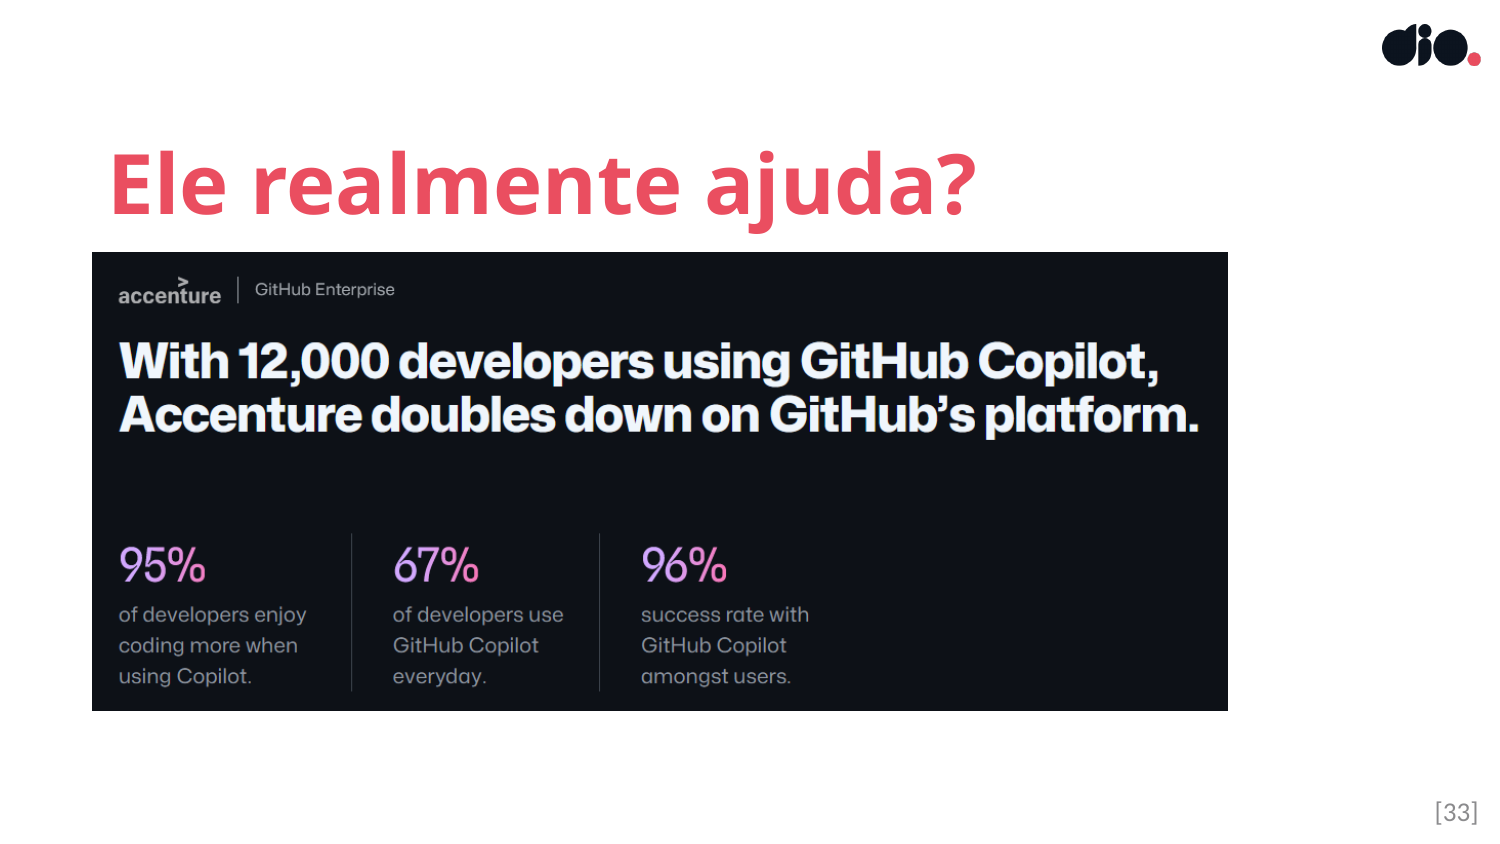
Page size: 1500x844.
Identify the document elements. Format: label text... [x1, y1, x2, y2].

text_box [92, 243, 1408, 749]
picture [1382, 24, 1481, 66]
text_box Ele realmente ajuda? [92, 104, 1408, 243]
slide_number [33] [1403, 779, 1494, 844]
picture [92, 252, 1228, 711]
